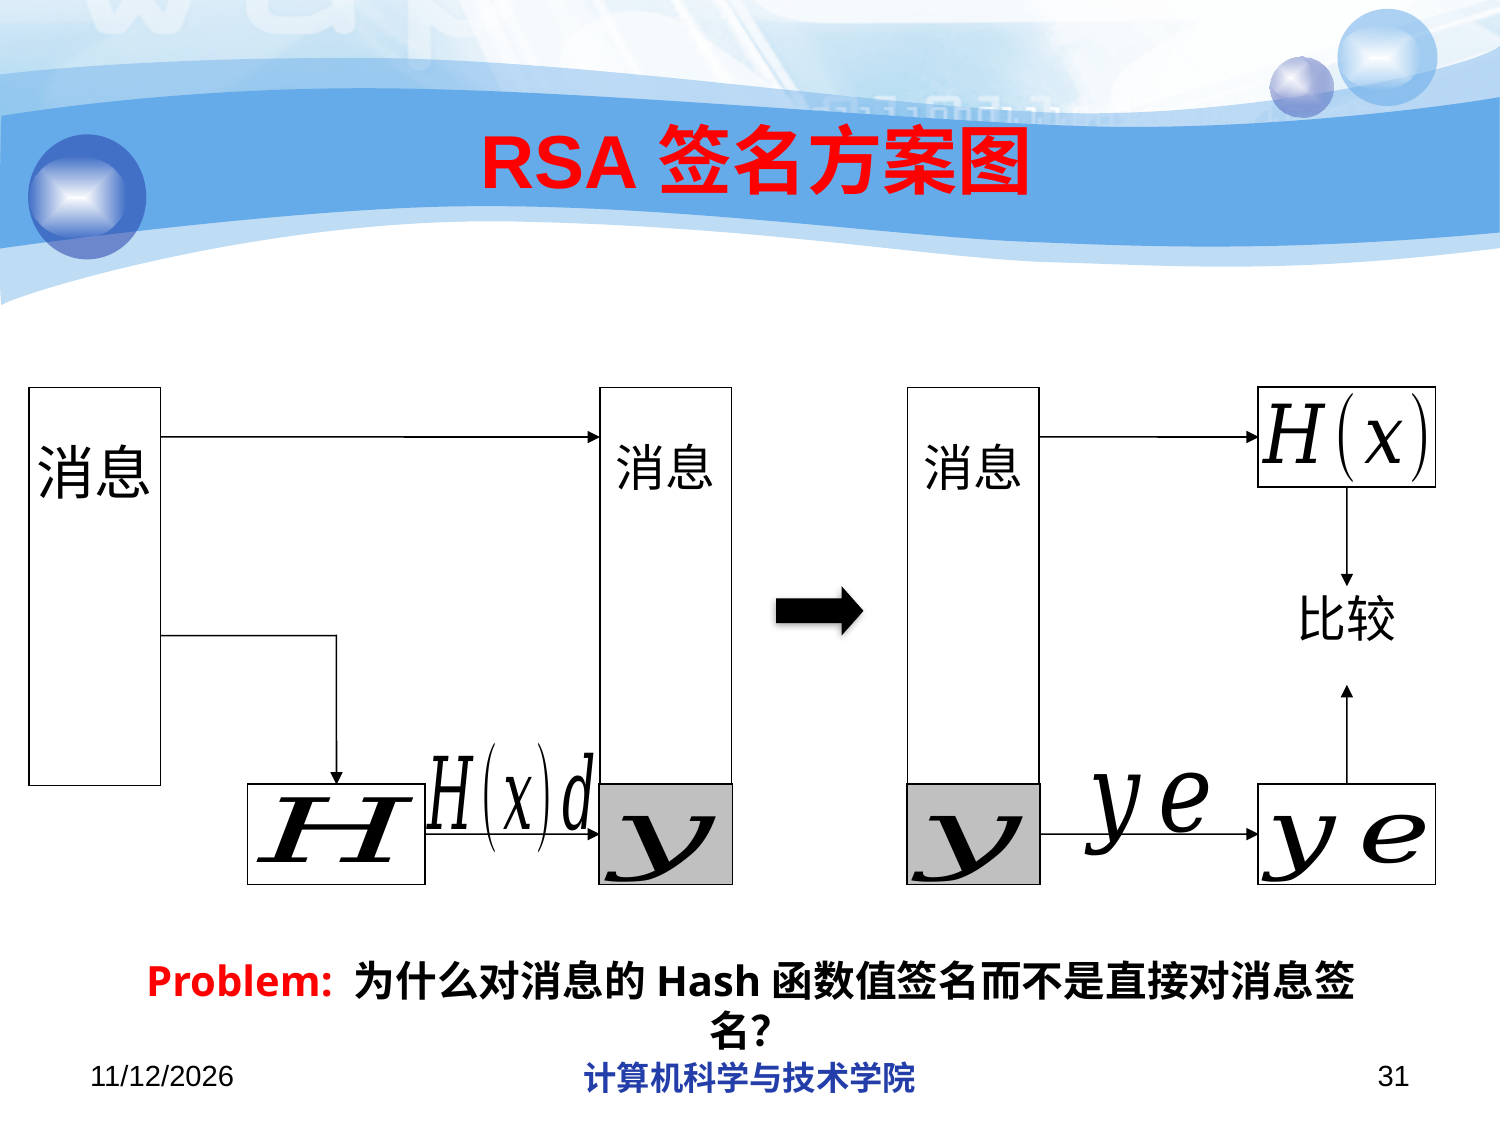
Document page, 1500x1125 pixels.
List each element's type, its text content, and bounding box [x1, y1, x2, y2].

text_box Problem: 为什么对消息的Hash函数值签名而不是直接对消息签名？ [124, 947, 1377, 1063]
picture [0, 0, 1500, 112]
text_box [160, 430, 601, 444]
text_box [1039, 430, 1259, 444]
title RSA签名方案图 [149, 112, 1363, 206]
text_box [1039, 827, 1257, 841]
slide_number 31 [1074, 1049, 1426, 1103]
text_box [426, 827, 601, 841]
text_box 比较 [1258, 586, 1435, 686]
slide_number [74, 1049, 426, 1103]
text_box [1340, 488, 1354, 587]
text_box [1340, 684, 1354, 785]
text_box [775, 586, 864, 636]
text_box [330, 634, 343, 783]
footer 计算机科学与技术学院 [512, 1063, 988, 1103]
